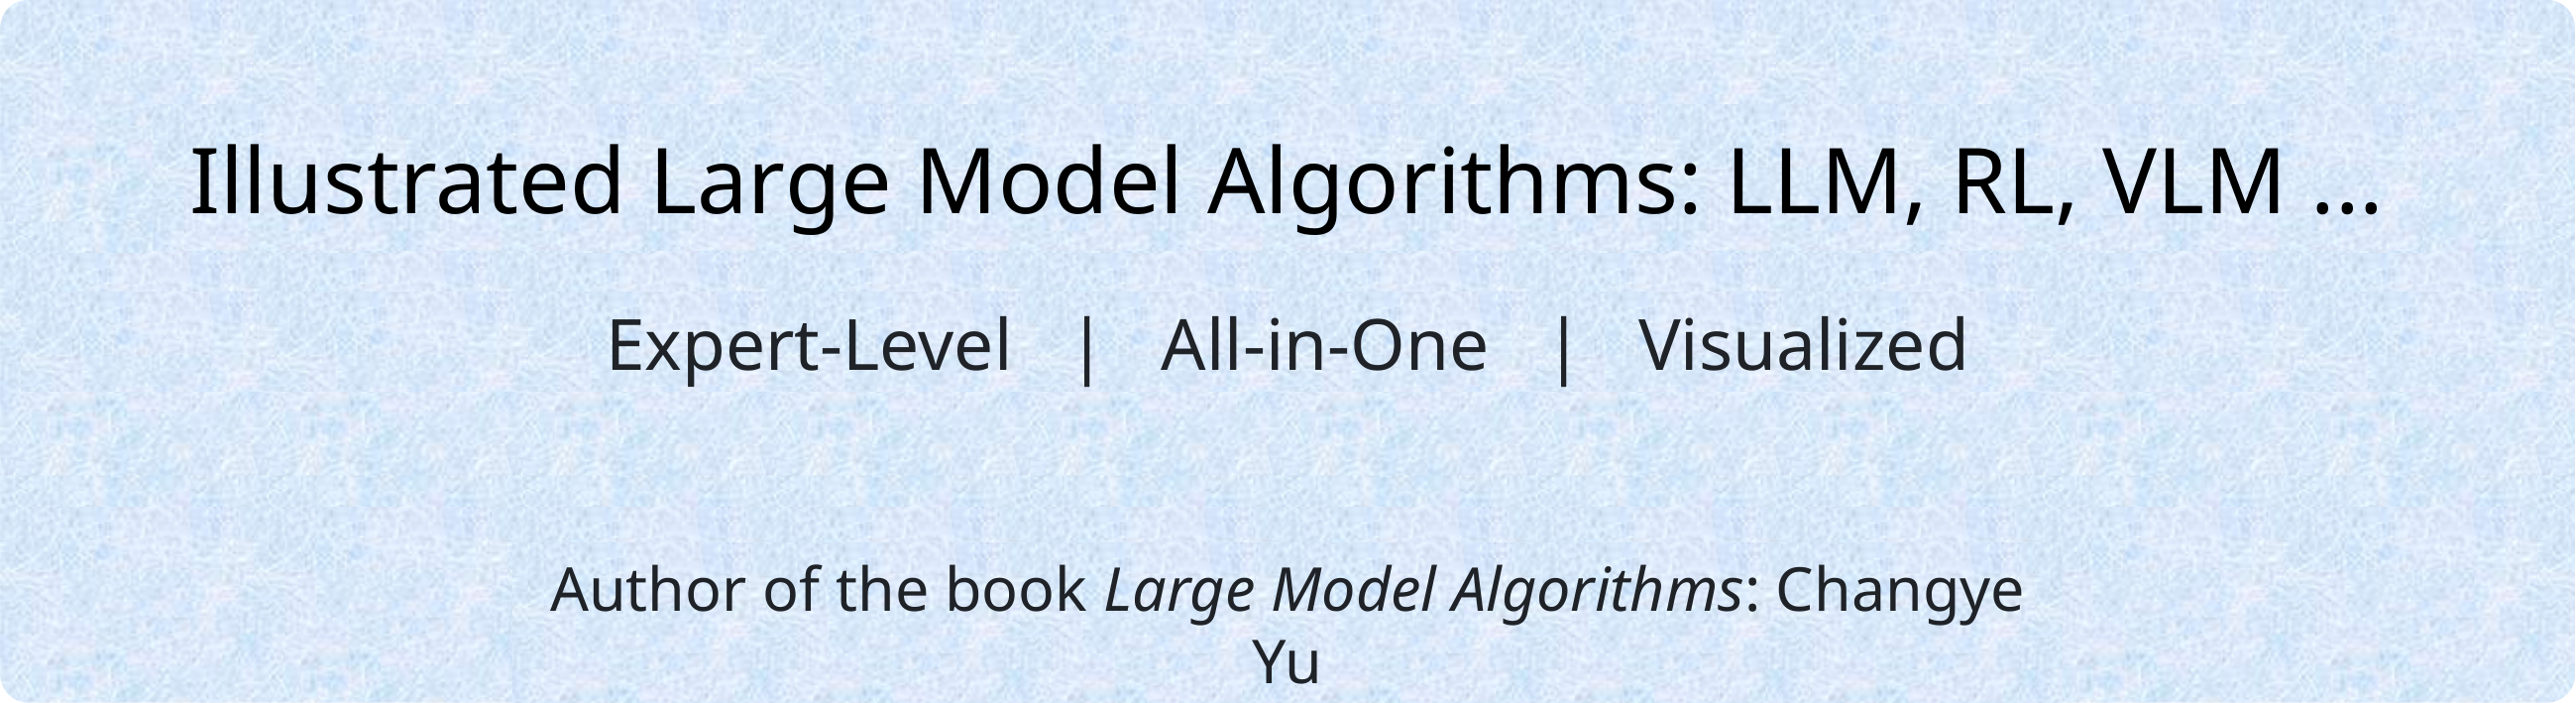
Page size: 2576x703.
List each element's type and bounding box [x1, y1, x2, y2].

text_box [0, 0, 2575, 703]
